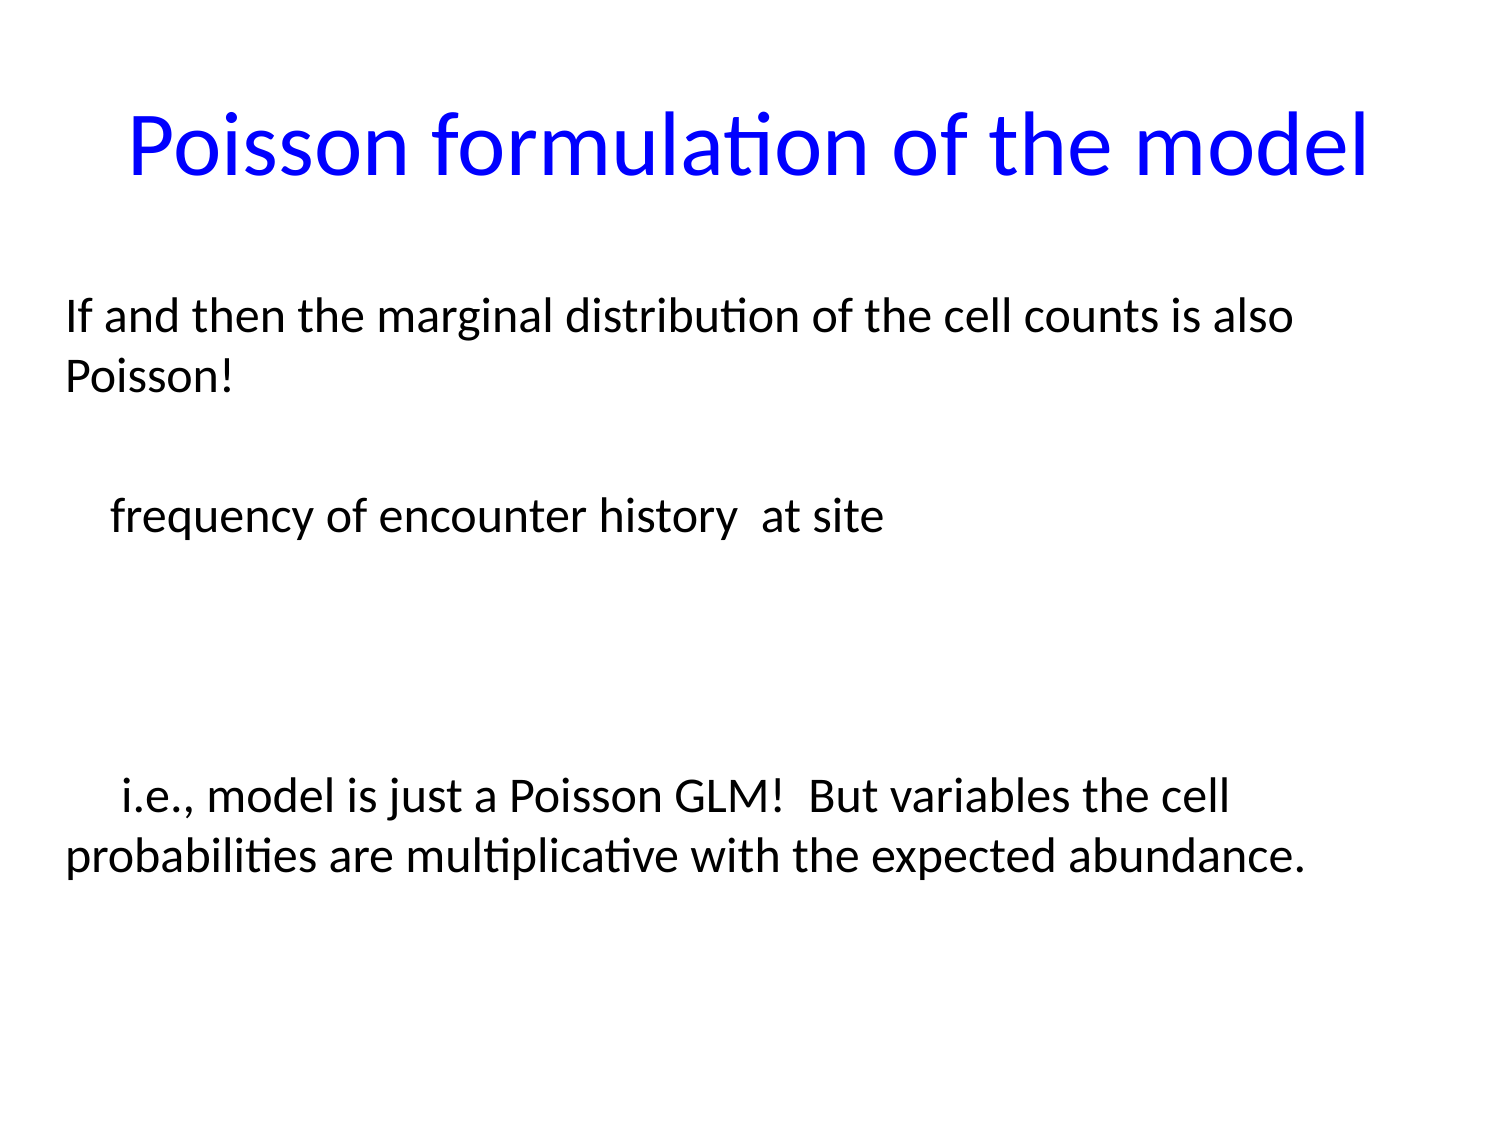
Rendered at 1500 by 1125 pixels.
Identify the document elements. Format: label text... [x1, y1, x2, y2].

title Poisson formulation of the model [75, 45, 1425, 233]
